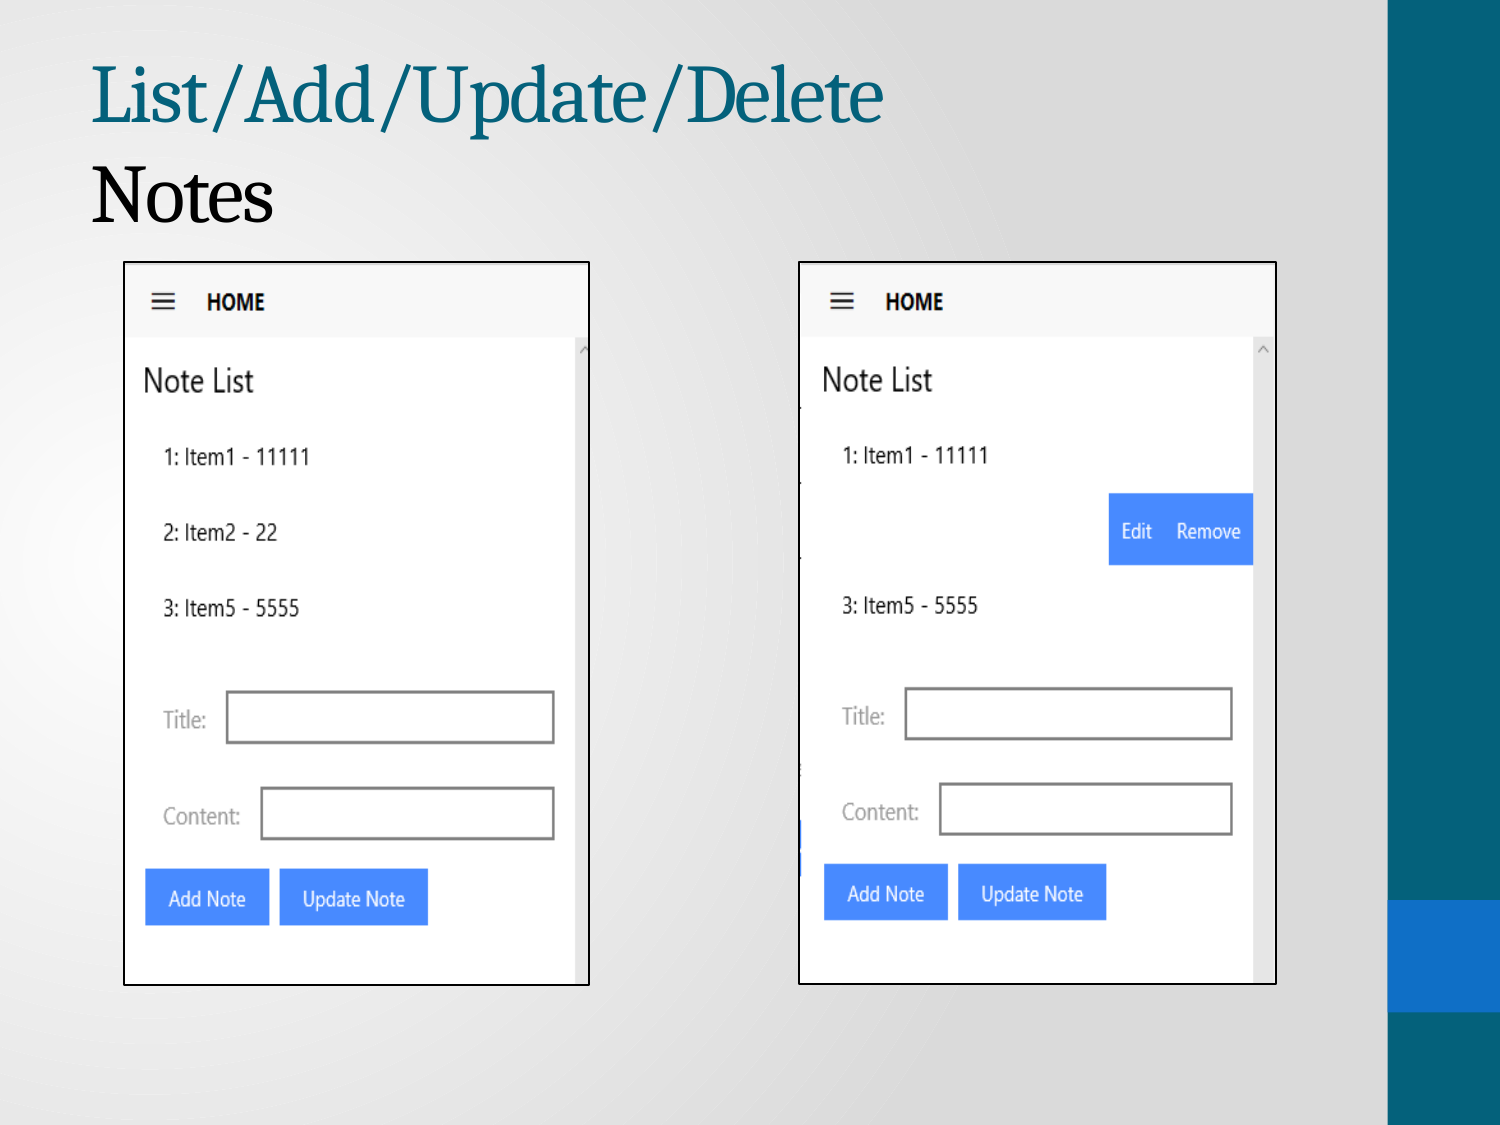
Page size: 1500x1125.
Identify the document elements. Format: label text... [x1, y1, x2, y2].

picture [124, 262, 588, 985]
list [799, 262, 1276, 984]
title List/Add/Update/Delete Notes [75, 45, 1325, 233]
